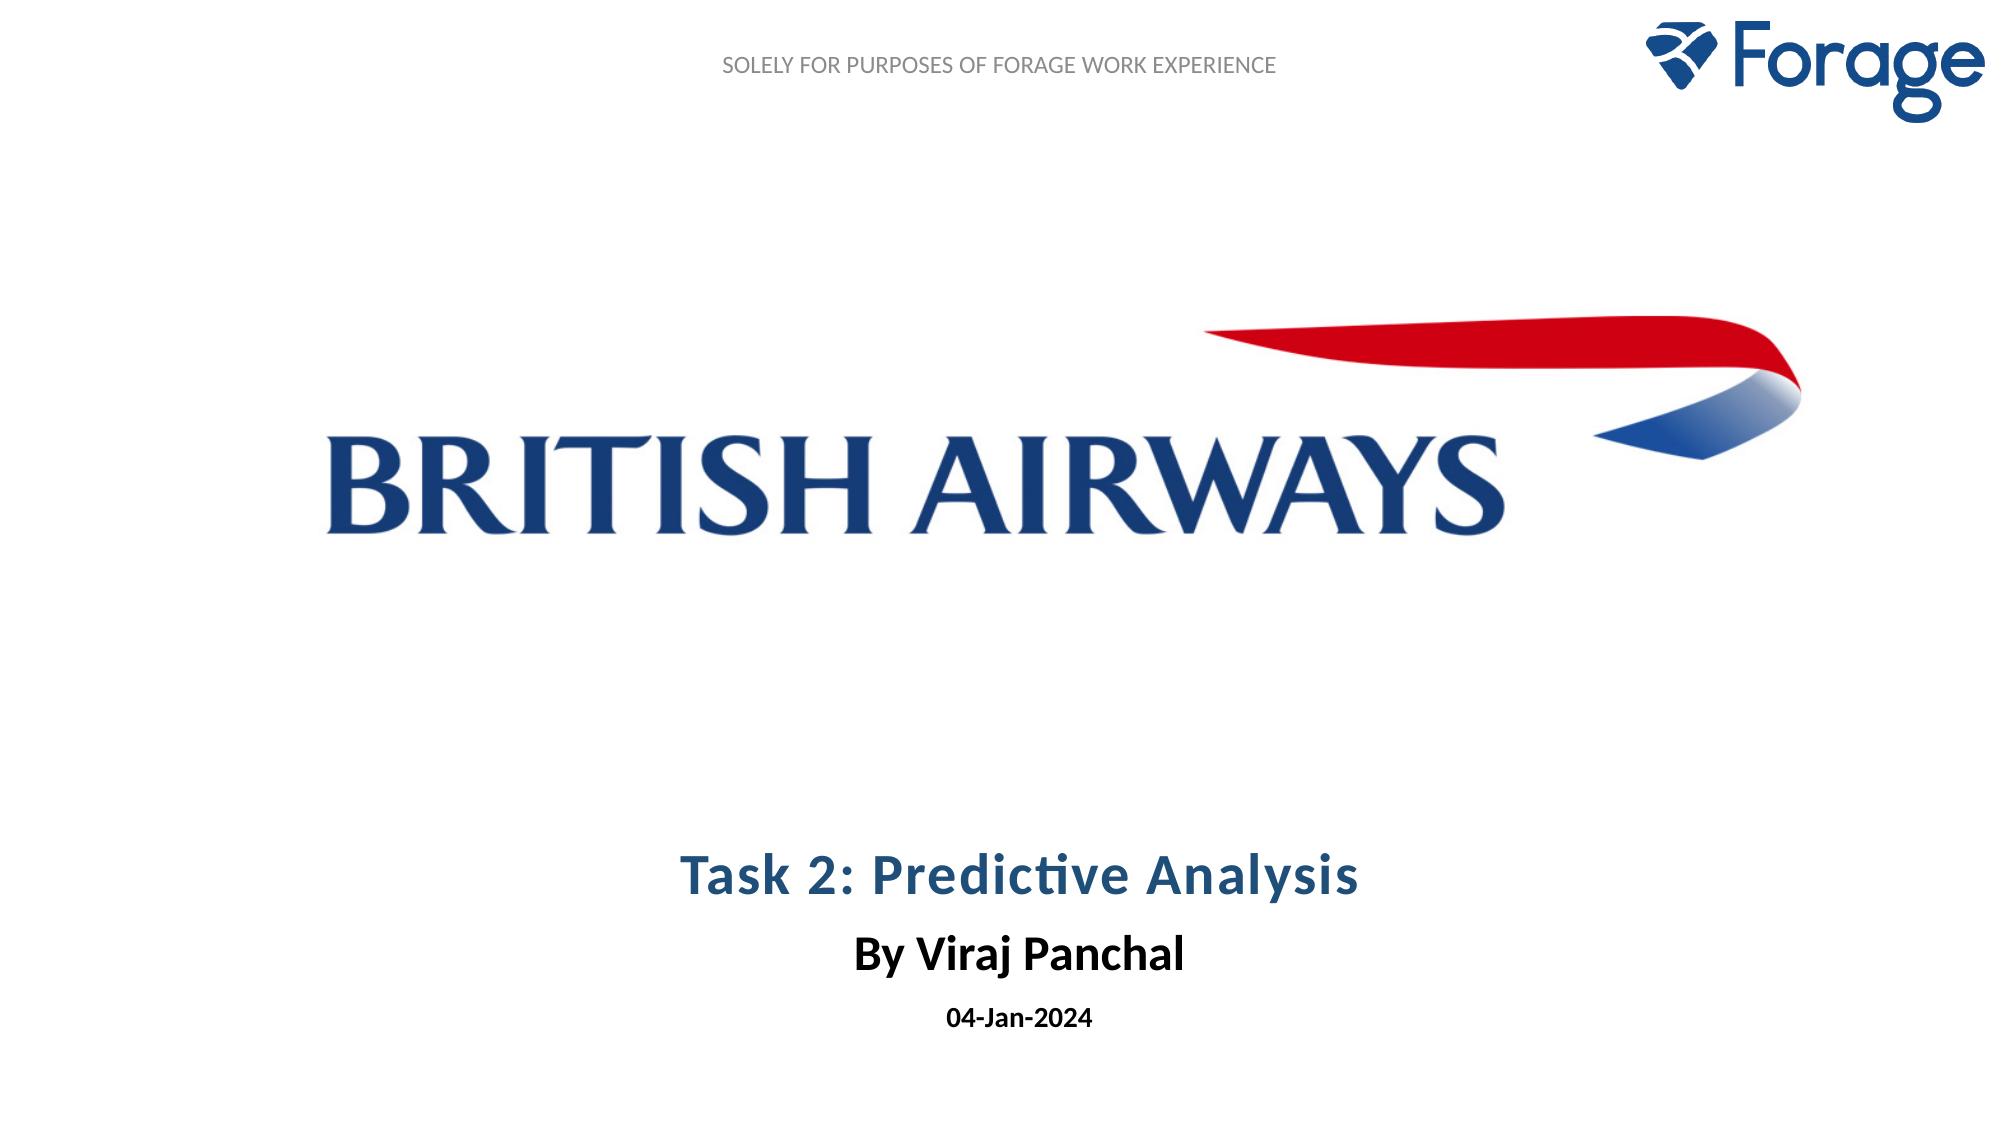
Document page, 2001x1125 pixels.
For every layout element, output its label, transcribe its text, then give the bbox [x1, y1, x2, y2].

picture [309, 21, 1985, 825]
subtitle Task 2: Predictive Analysis By Viraj Panchal 04-Jan-2024 [269, 836, 1770, 1084]
